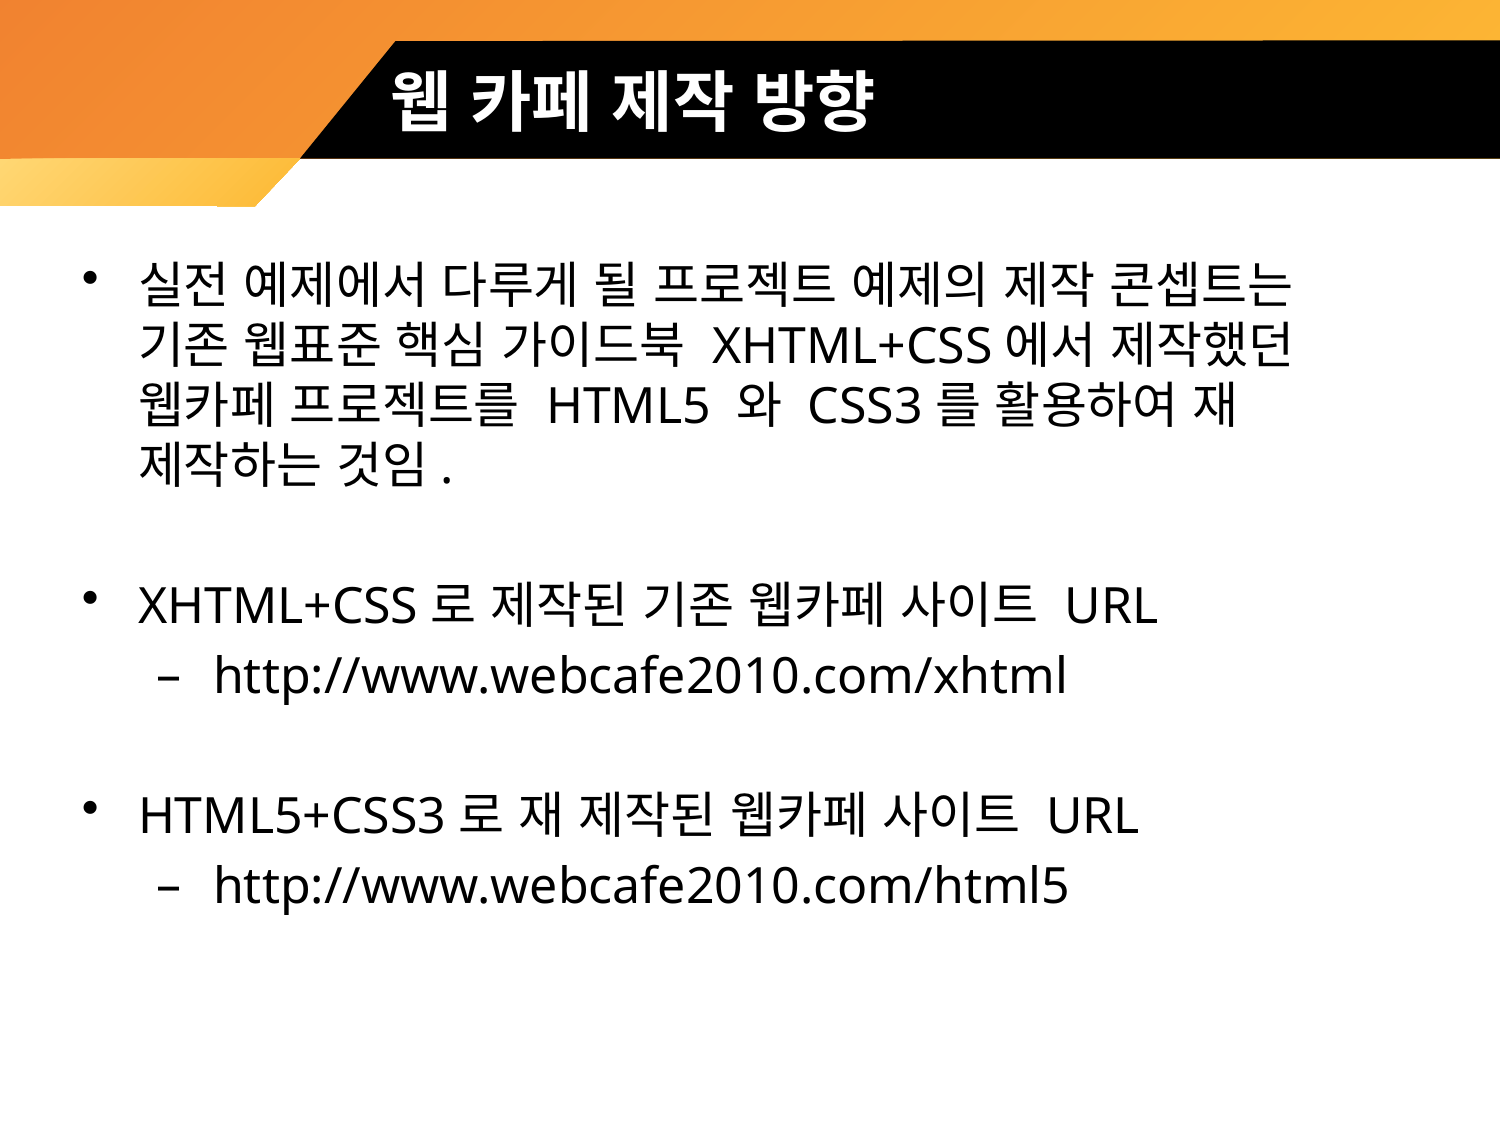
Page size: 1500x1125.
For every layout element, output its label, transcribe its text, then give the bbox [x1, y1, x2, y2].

title 웹 카페 제작 방향 [374, 36, 1481, 163]
text_box 실전 예제에서 다루게 될 프로젝트 예제의 제작 콘셉트는 기존 웹표준 핵심 가이드북 XHTML+CSS에서 제작했던 웹카페 프로젝트를 HTML5 와 CSS3를 활용하여 재 제작하는 것임. XHTML+CSS로 제작된 기존 웹카페 사이트 URL http://www.webcafe2010.com/xhtml HTML5+CSS3로 재 제작된 웹카페 사이트 URL http://www.webcafe2010.com/html5 [67, 246, 1447, 941]
